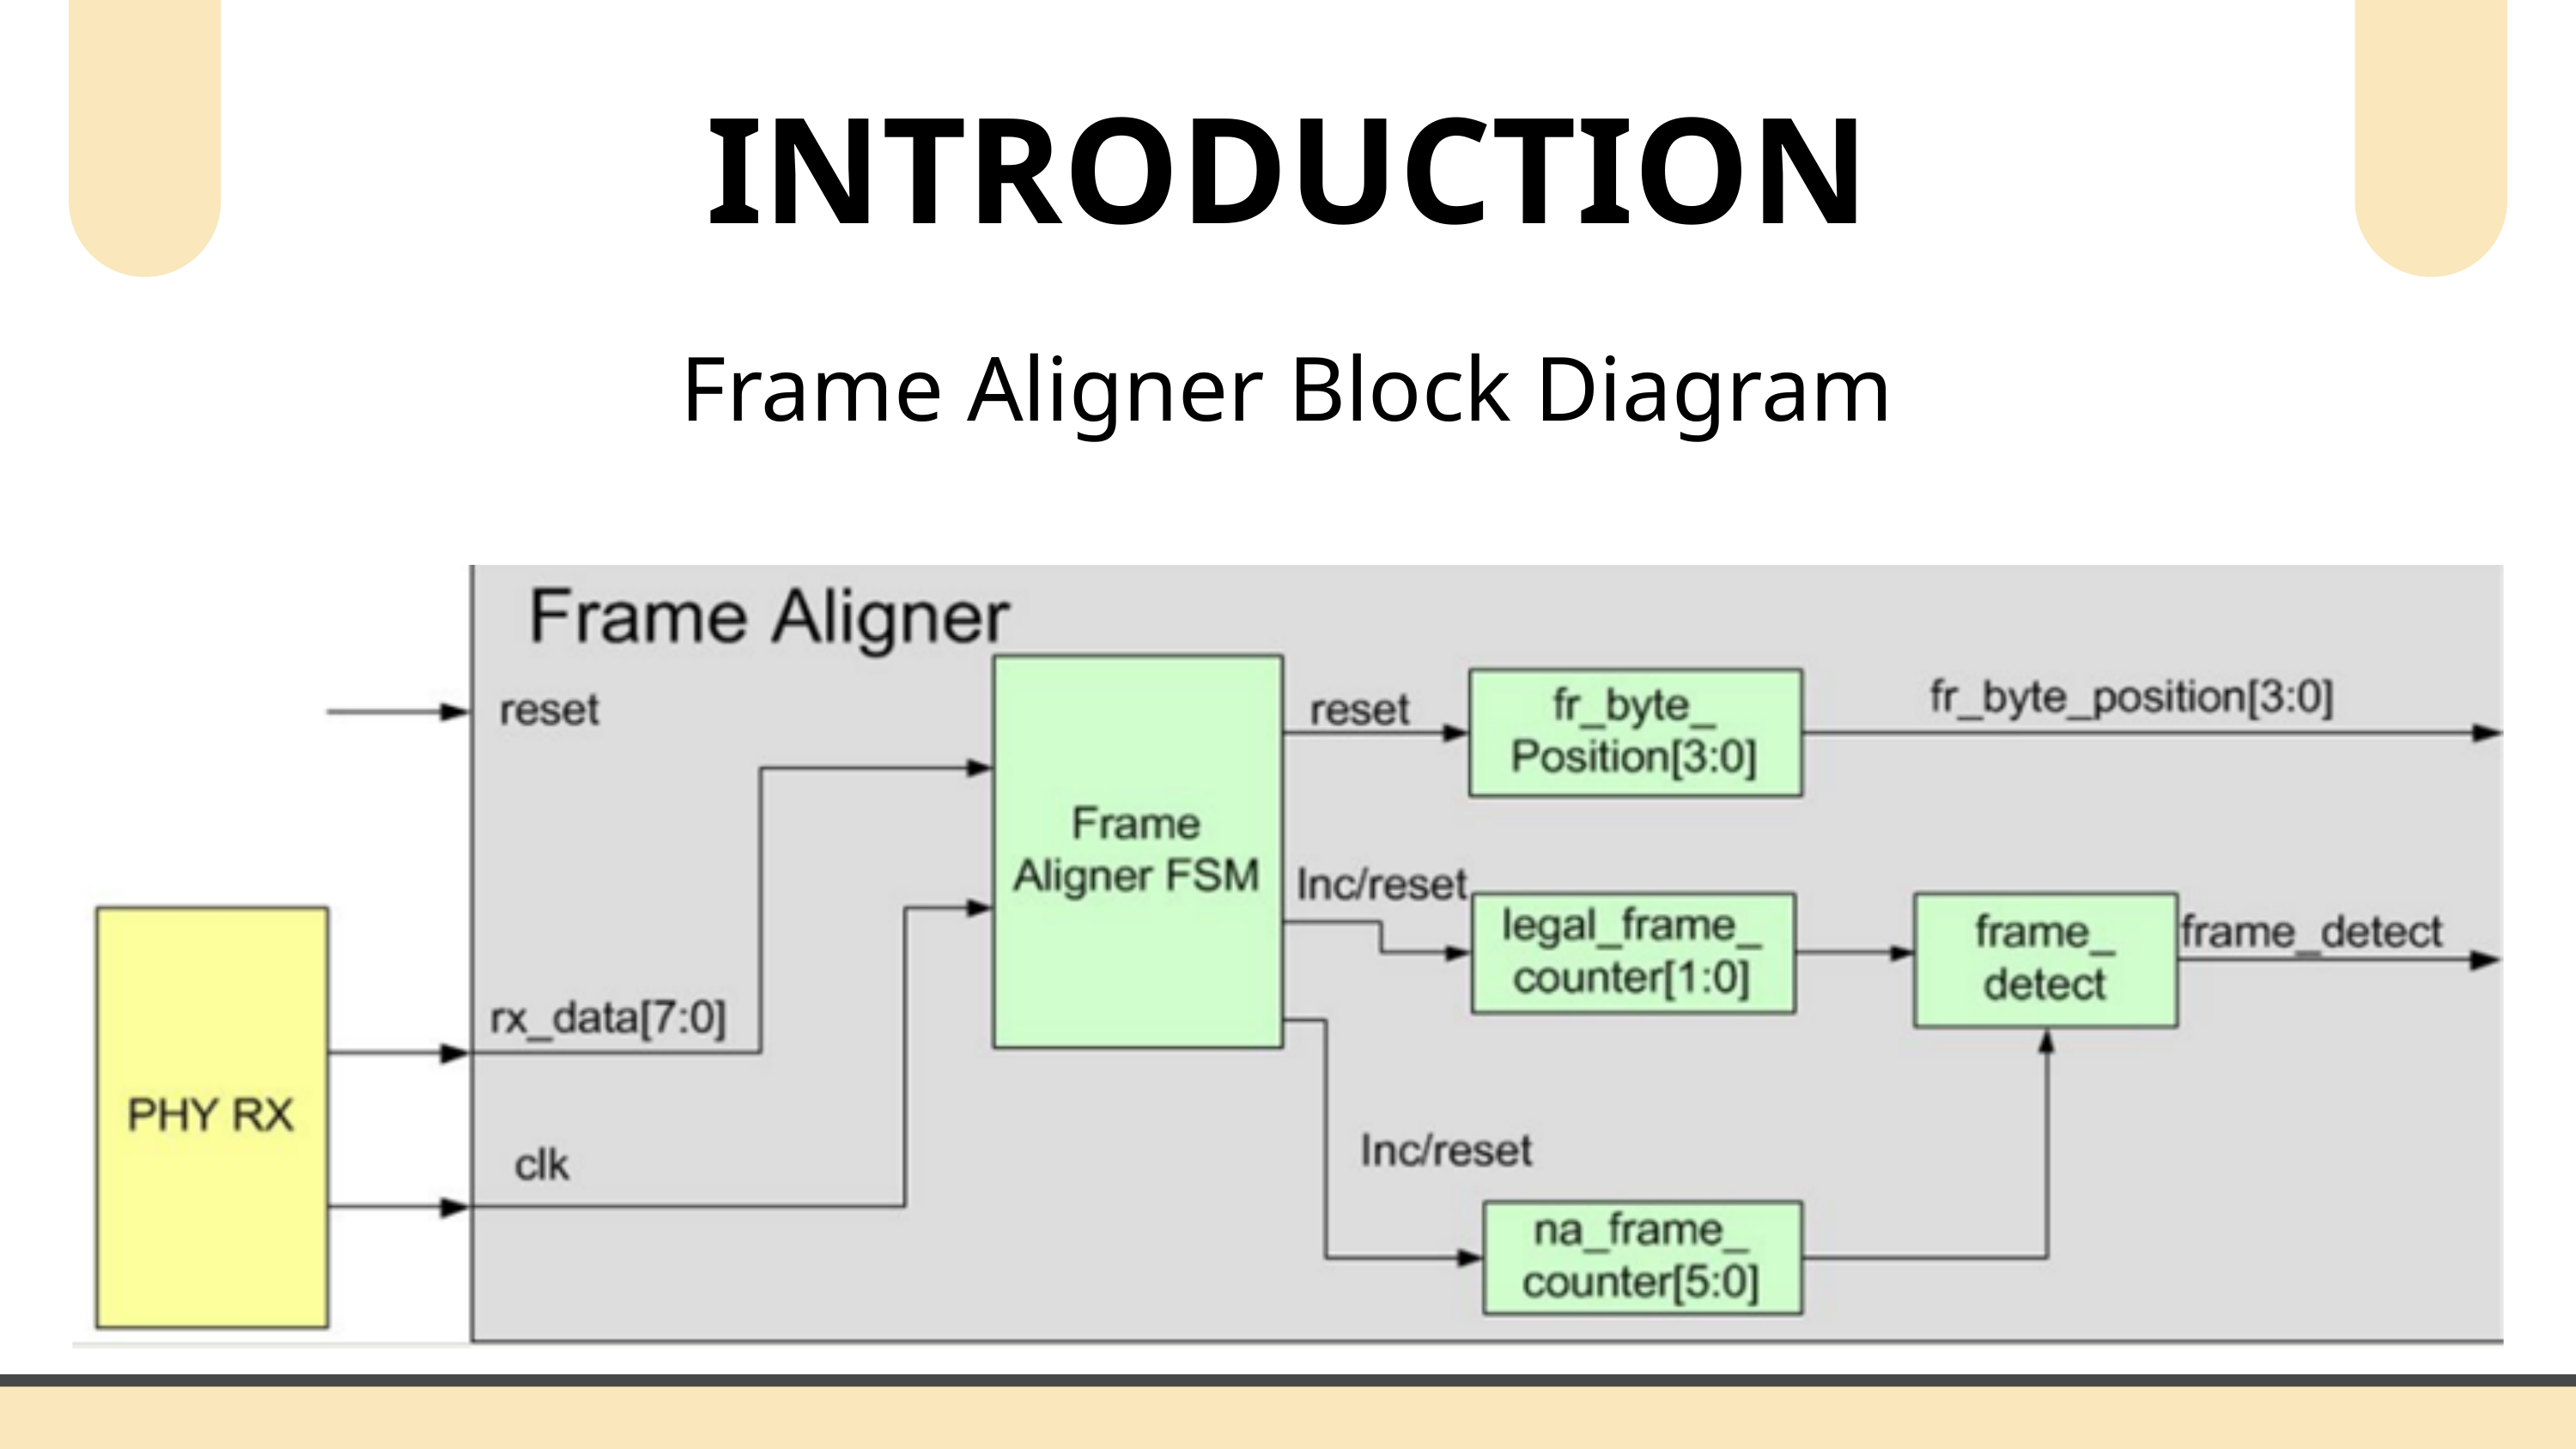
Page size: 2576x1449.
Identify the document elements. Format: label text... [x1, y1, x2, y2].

text_box INTRODUCTION [686, 47, 1890, 252]
text_box [72, 565, 2504, 1349]
text_box Frame Aligner Block Diagram [656, 314, 1919, 440]
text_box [2354, 0, 2508, 277]
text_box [68, 0, 222, 277]
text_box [0, 1379, 2576, 1449]
